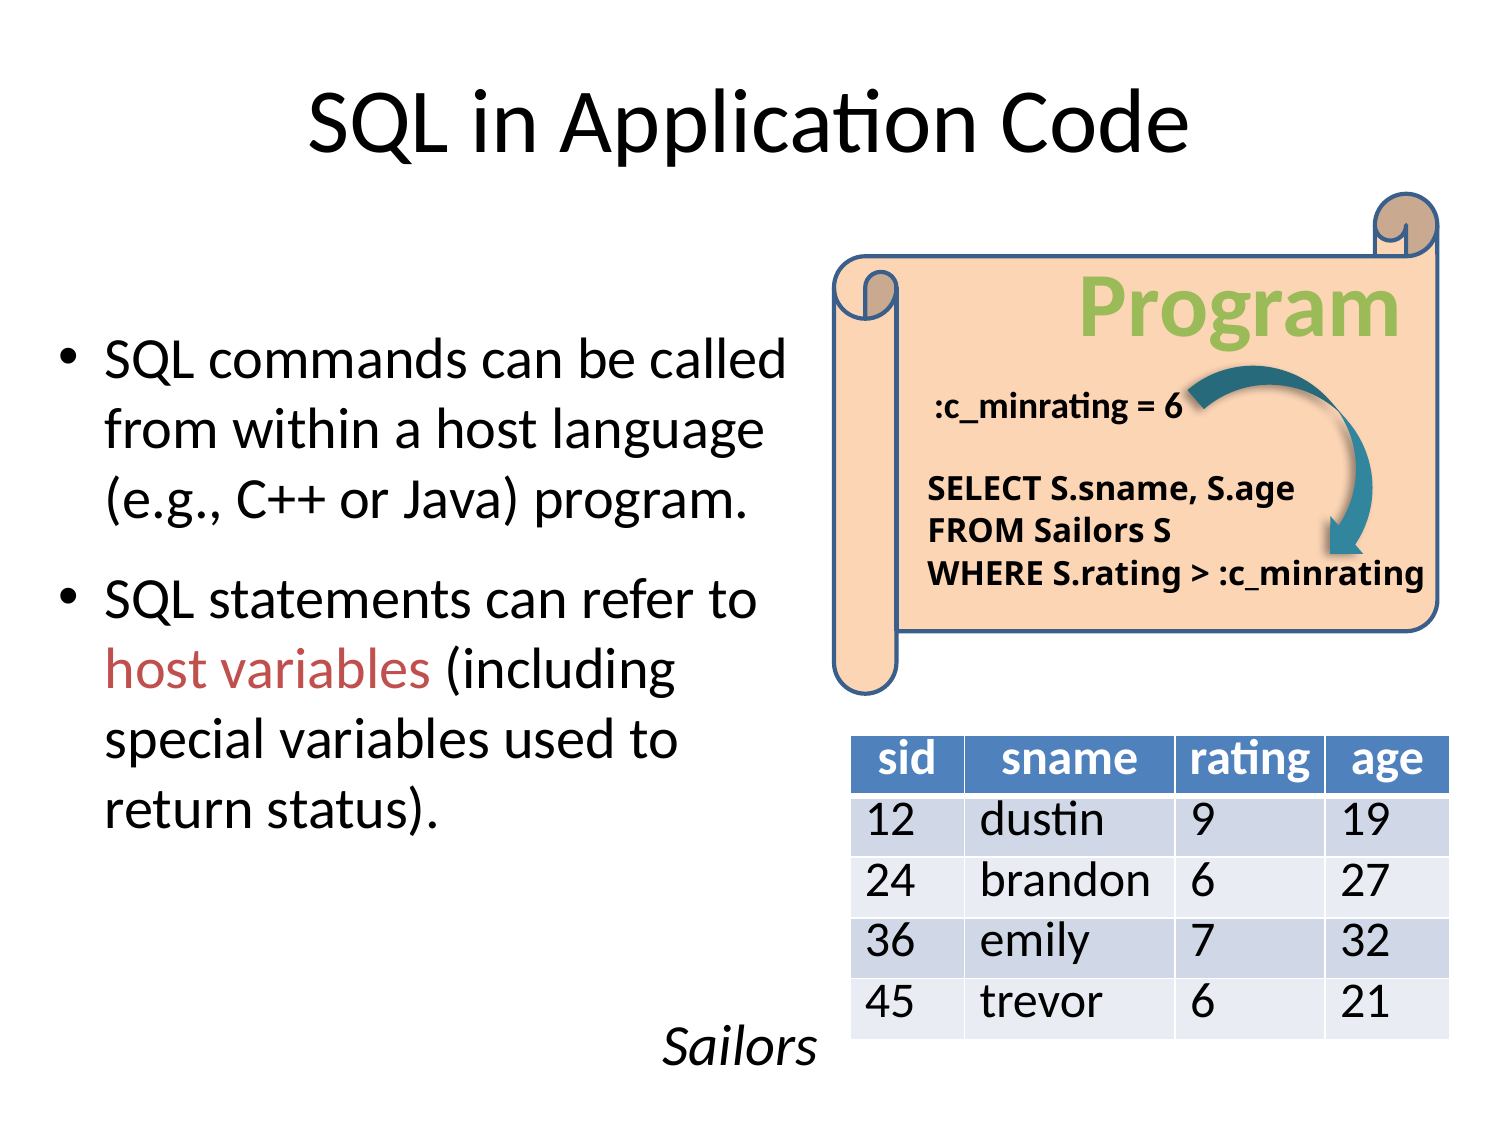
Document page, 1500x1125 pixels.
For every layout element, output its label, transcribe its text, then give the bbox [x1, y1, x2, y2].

table_cell 9 [1176, 799, 1324, 856]
table_cell trevor [965, 979, 1174, 1039]
list SQL commands can be called from within a host language (e.g., C++ or Java) program. SQL statements can refer to host variables (including special variables used to return status). [43, 312, 815, 888]
table_cell 19 [1326, 799, 1449, 856]
table_header age [1326, 736, 1449, 793]
table_cell 36 [851, 919, 964, 978]
table_cell 45 [851, 979, 964, 1039]
table_cell dustin [965, 799, 1174, 856]
table_header sname [965, 736, 1174, 793]
table_cell 6 [1176, 979, 1324, 1039]
table_cell 12 [851, 799, 964, 856]
table_cell 6 [1176, 858, 1324, 917]
title SQL in Application Code [75, 45, 1425, 188]
table_cell 27 [1326, 858, 1449, 917]
table_cell 21 [1326, 979, 1449, 1039]
table_cell 7 [1176, 919, 1324, 978]
text_box :c_minrating = 6 [918, 373, 1199, 434]
table_header rating [1176, 736, 1324, 793]
table_header sid [851, 736, 964, 793]
text_box [831, 254, 1440, 696]
text_box Sailors [648, 999, 834, 1085]
table_cell 32 [1326, 919, 1449, 978]
table_cell brandon [965, 858, 1174, 917]
text_box Program [1063, 237, 1418, 363]
text_box [1266, 191, 1440, 464]
table_cell 24 [851, 858, 964, 917]
text_box [1185, 363, 1375, 557]
table_cell emily [965, 919, 1174, 978]
text_box SELECT S.sname, S.age FROM Sailors S WHERE S.rating > :c_minrating [912, 464, 1447, 601]
